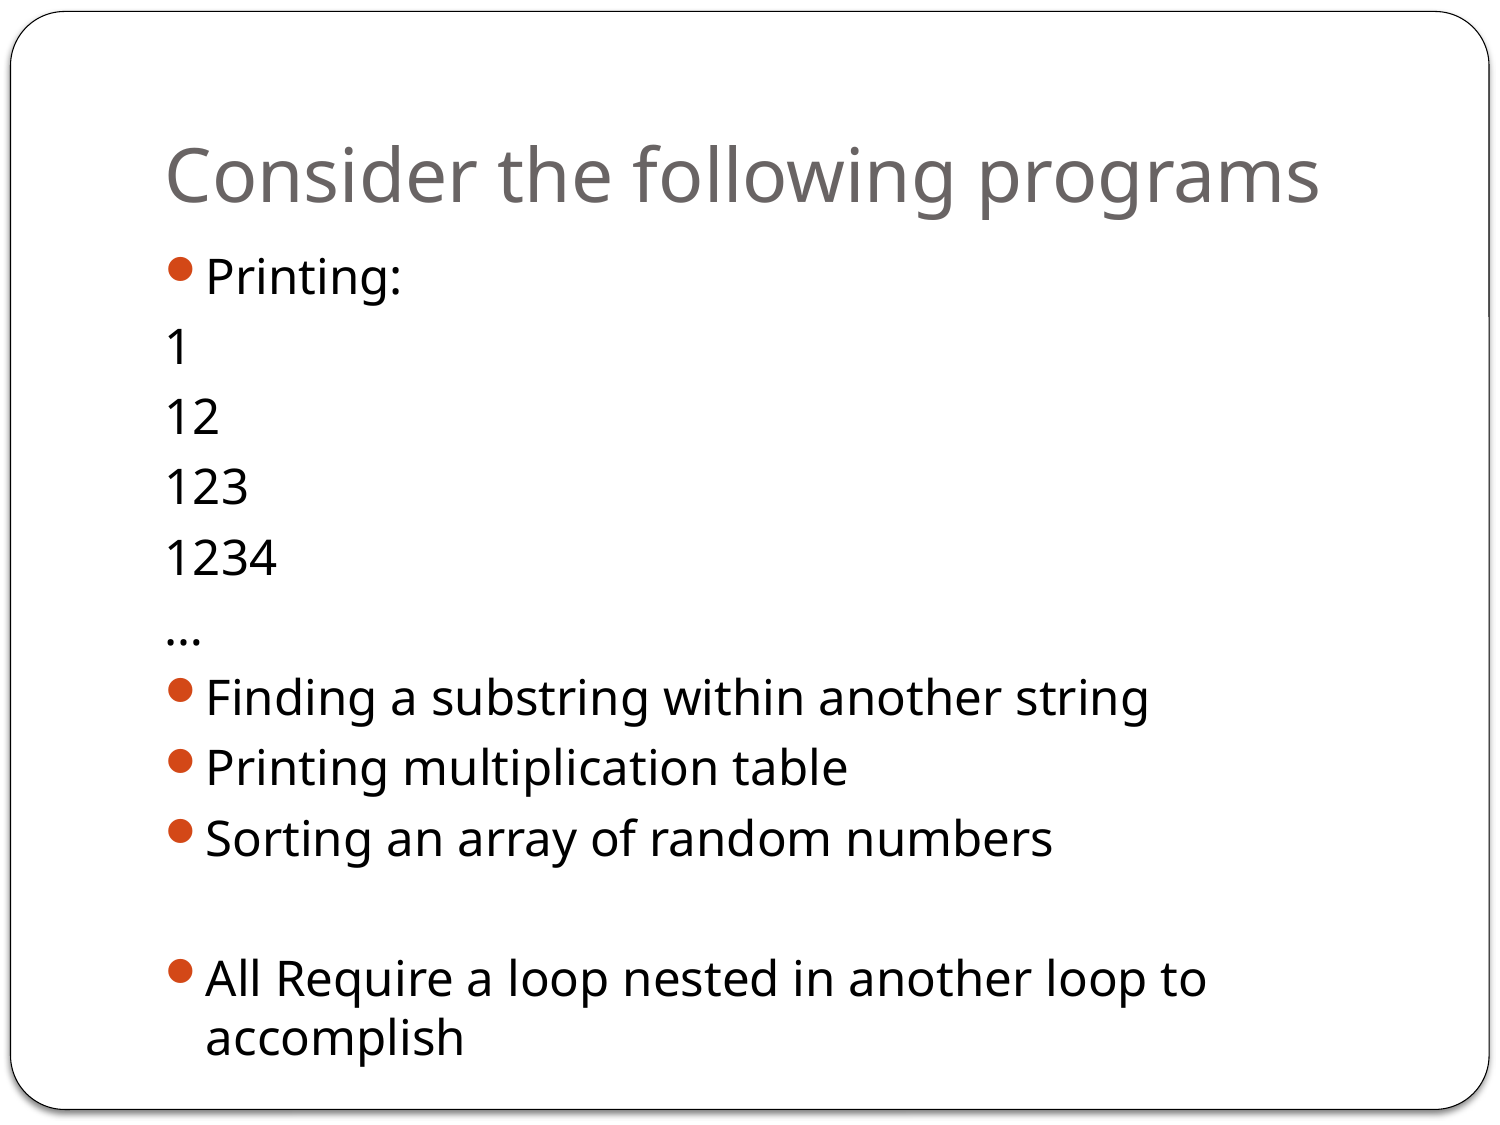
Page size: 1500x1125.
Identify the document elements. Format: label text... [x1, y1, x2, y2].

title Consider the following programs [150, 45, 1425, 233]
list Printing: 1 12 123 1234 … Finding a substring within another string Printing multiplication table Sorting an array of random numbers All Require a loop nested in another loop to accomplish [150, 237, 1425, 1075]
